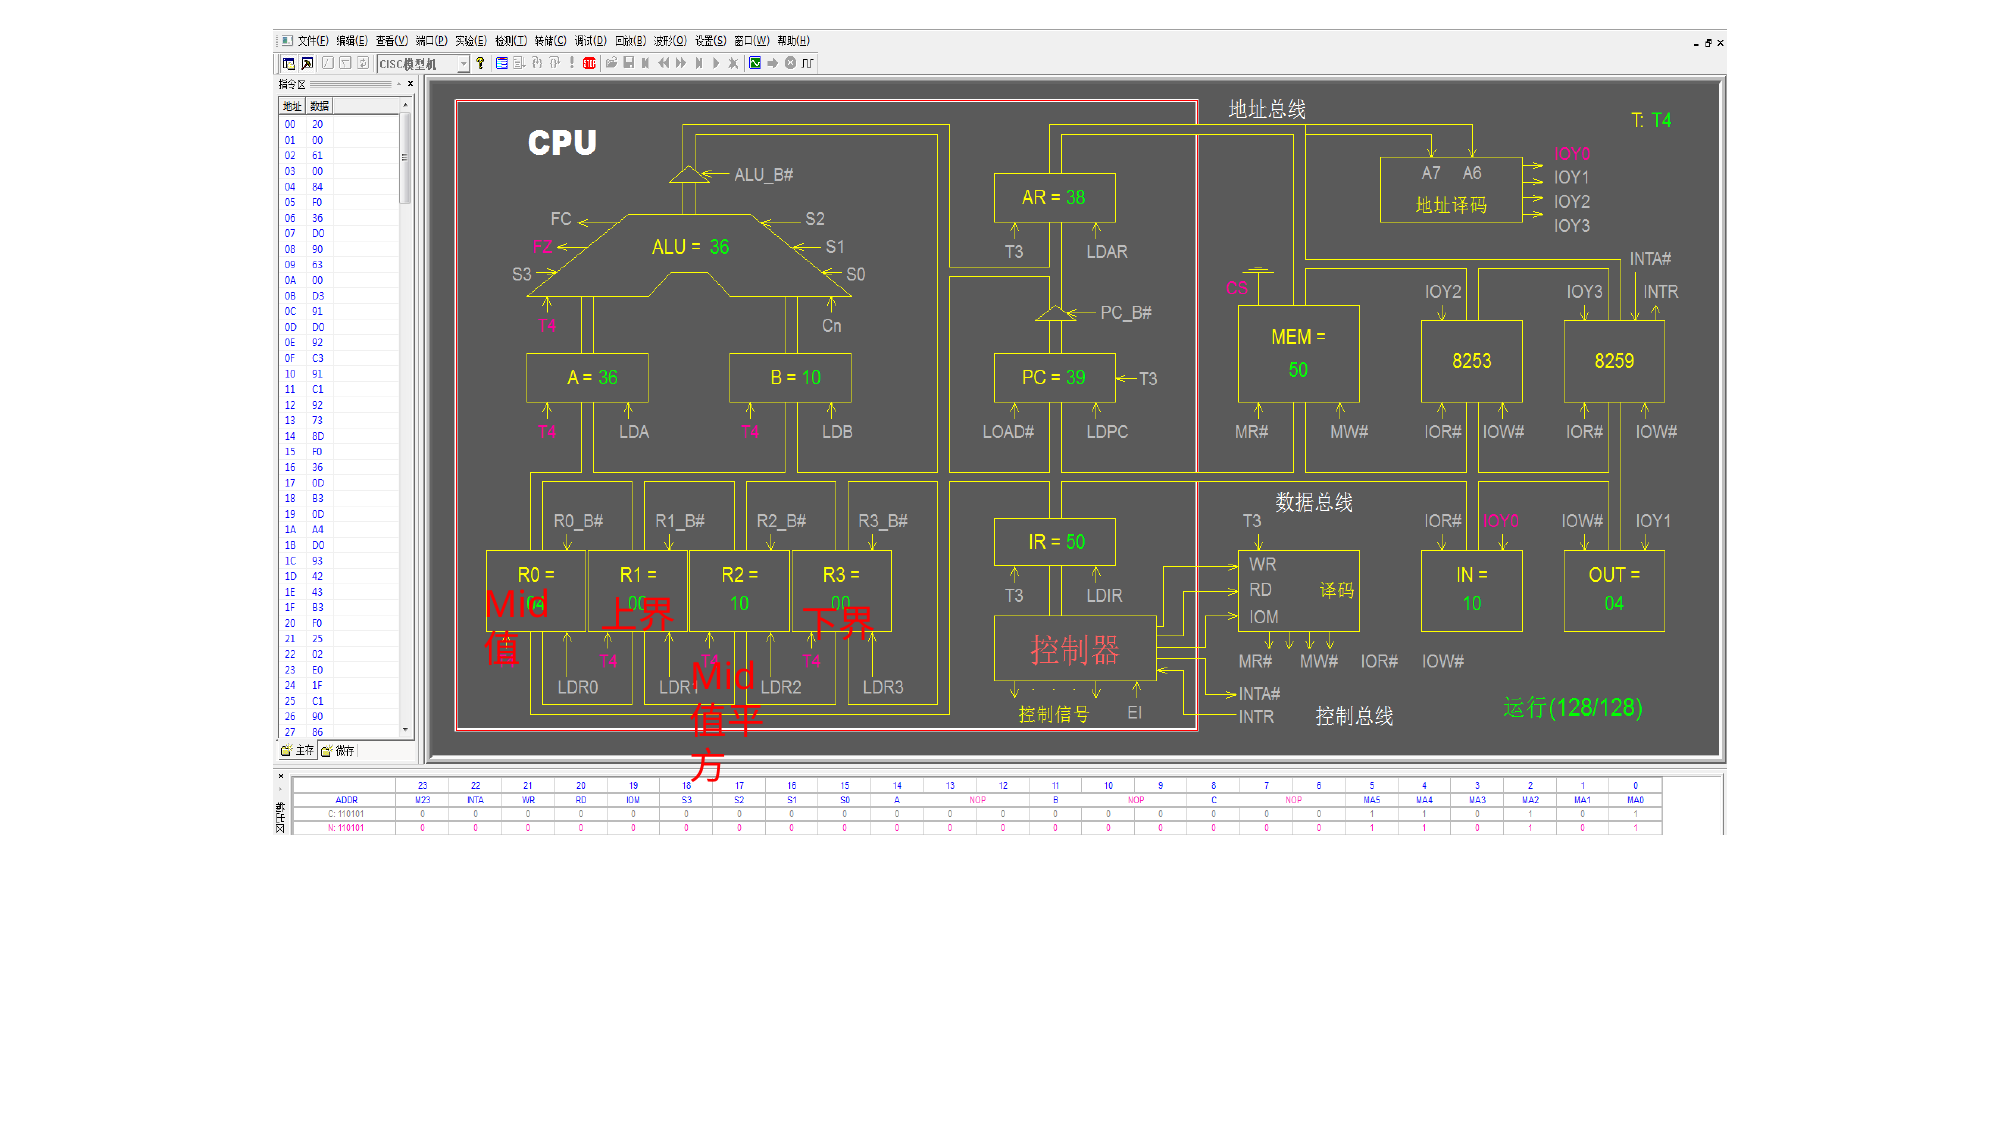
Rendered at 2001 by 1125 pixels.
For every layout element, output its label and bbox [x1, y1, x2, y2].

picture [273, 29, 1727, 836]
